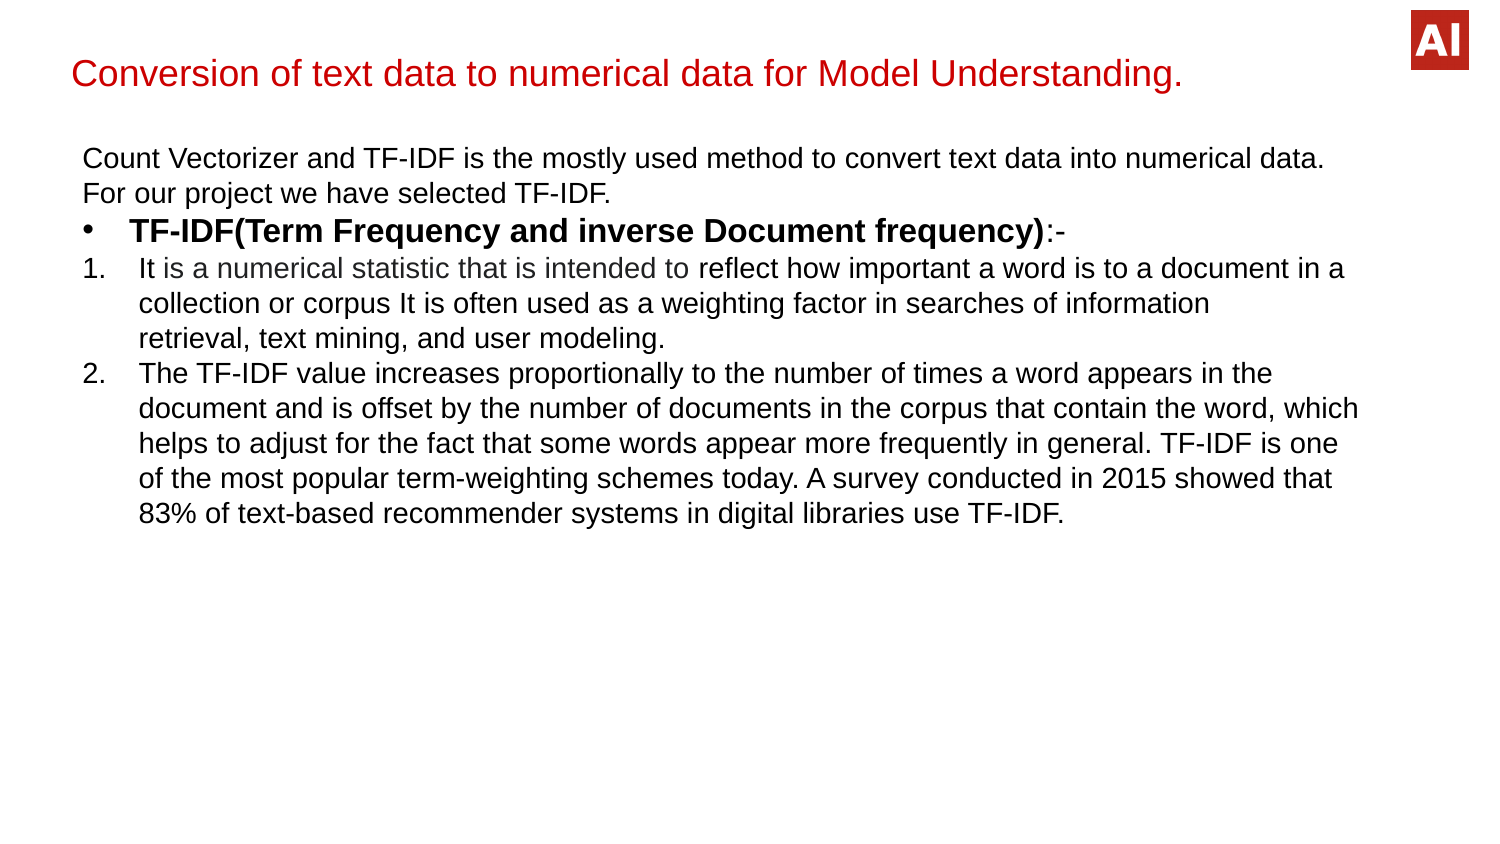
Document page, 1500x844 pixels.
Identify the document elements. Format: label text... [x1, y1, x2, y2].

text_box Count Vectorizer and TF-IDF is the mostly used method to convert text data into numerical data. For our project we have selected TF-IDF. TF-IDF(Term Frequency and inverse Document frequency):- It is a numerical statistic that is intended to reflect how important a word is to a document in a collection or corpus It is often used as a weighting factor in searches of information retrieval, text mining, and user modeling. The TF-IDF value increases proportionally to the number of times a word appears in the document and is offset by the number of documents in the corpus that contain the word, which helps to adjust for the fact that some words appear more frequently in general. TF-IDF is one of the most popular term-weighting schemes today. A survey conducted in 2015 showed that 83% of text-based recommender systems in digital libraries use TF-IDF. [67, 131, 1380, 537]
picture [1411, 10, 1469, 70]
title Conversion of text data to numerical data for Model Understanding. [56, 33, 1368, 95]
